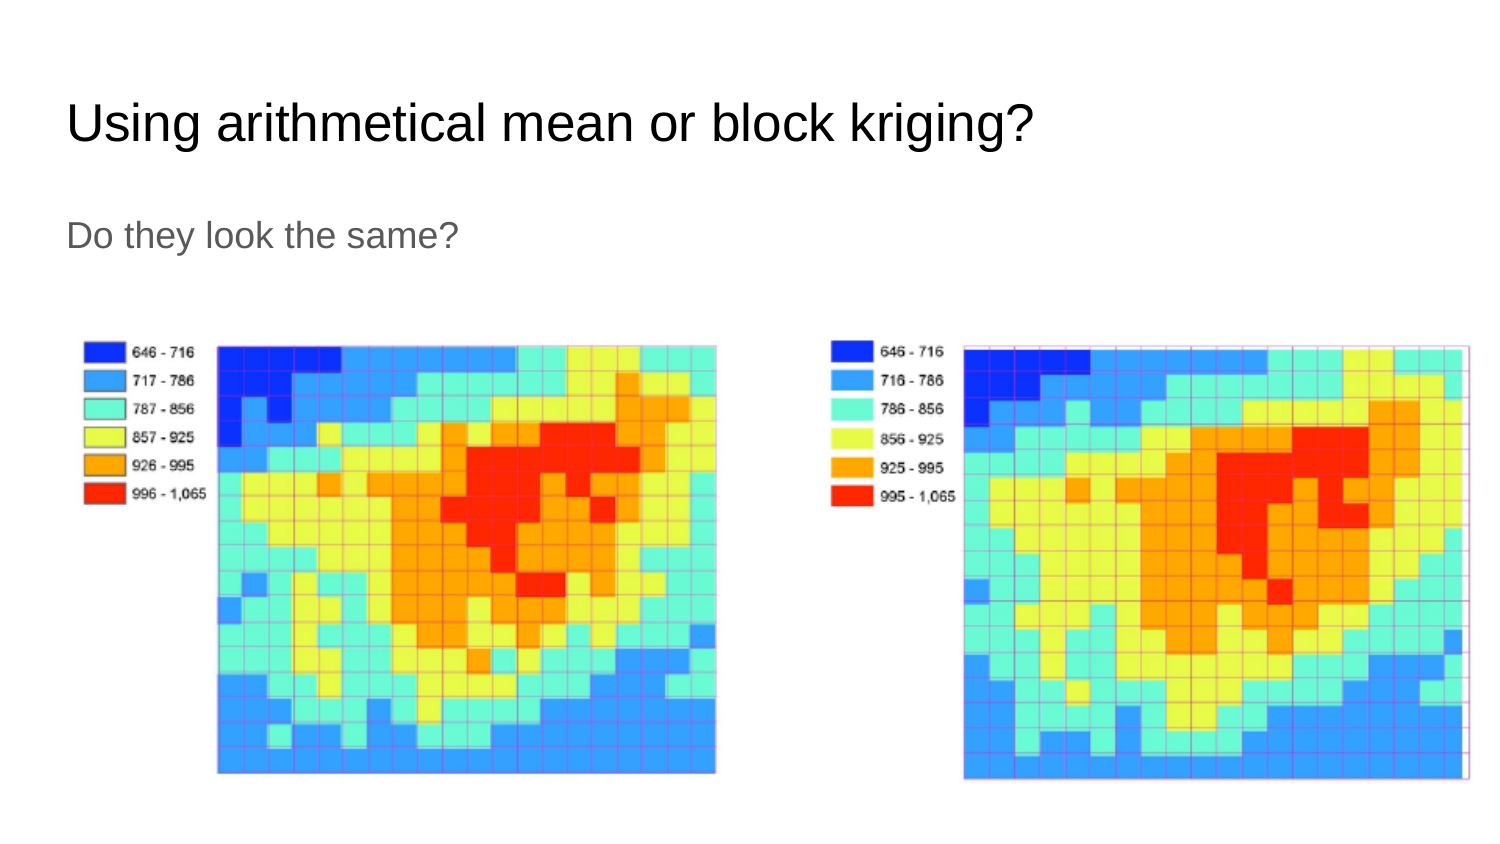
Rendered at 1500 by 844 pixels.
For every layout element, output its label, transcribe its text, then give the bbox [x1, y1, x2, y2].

picture [27, 311, 1500, 808]
list Do they look the same? [51, 189, 1449, 310]
title Using arithmetical mean or block kriging? [51, 72, 1449, 167]
